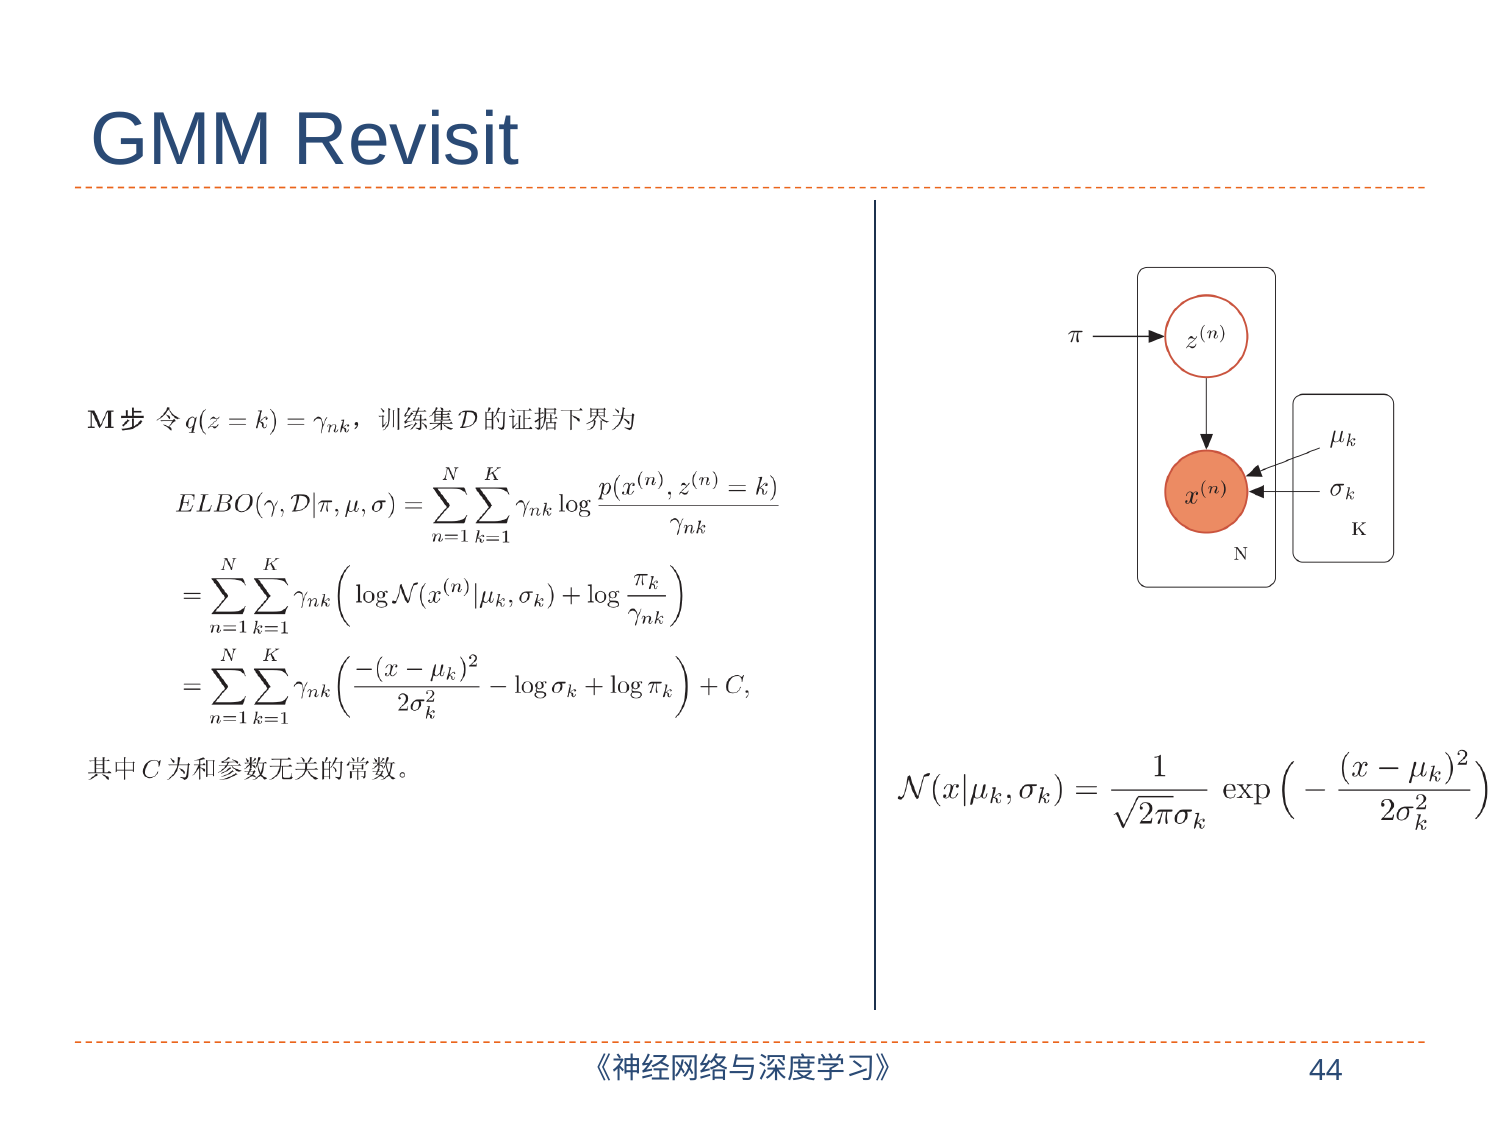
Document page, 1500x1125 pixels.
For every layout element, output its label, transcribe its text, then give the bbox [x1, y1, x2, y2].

picture [74, 399, 812, 788]
picture [1037, 237, 1411, 602]
picture [887, 739, 1490, 836]
title GMM Revisit [75, 37, 1425, 188]
